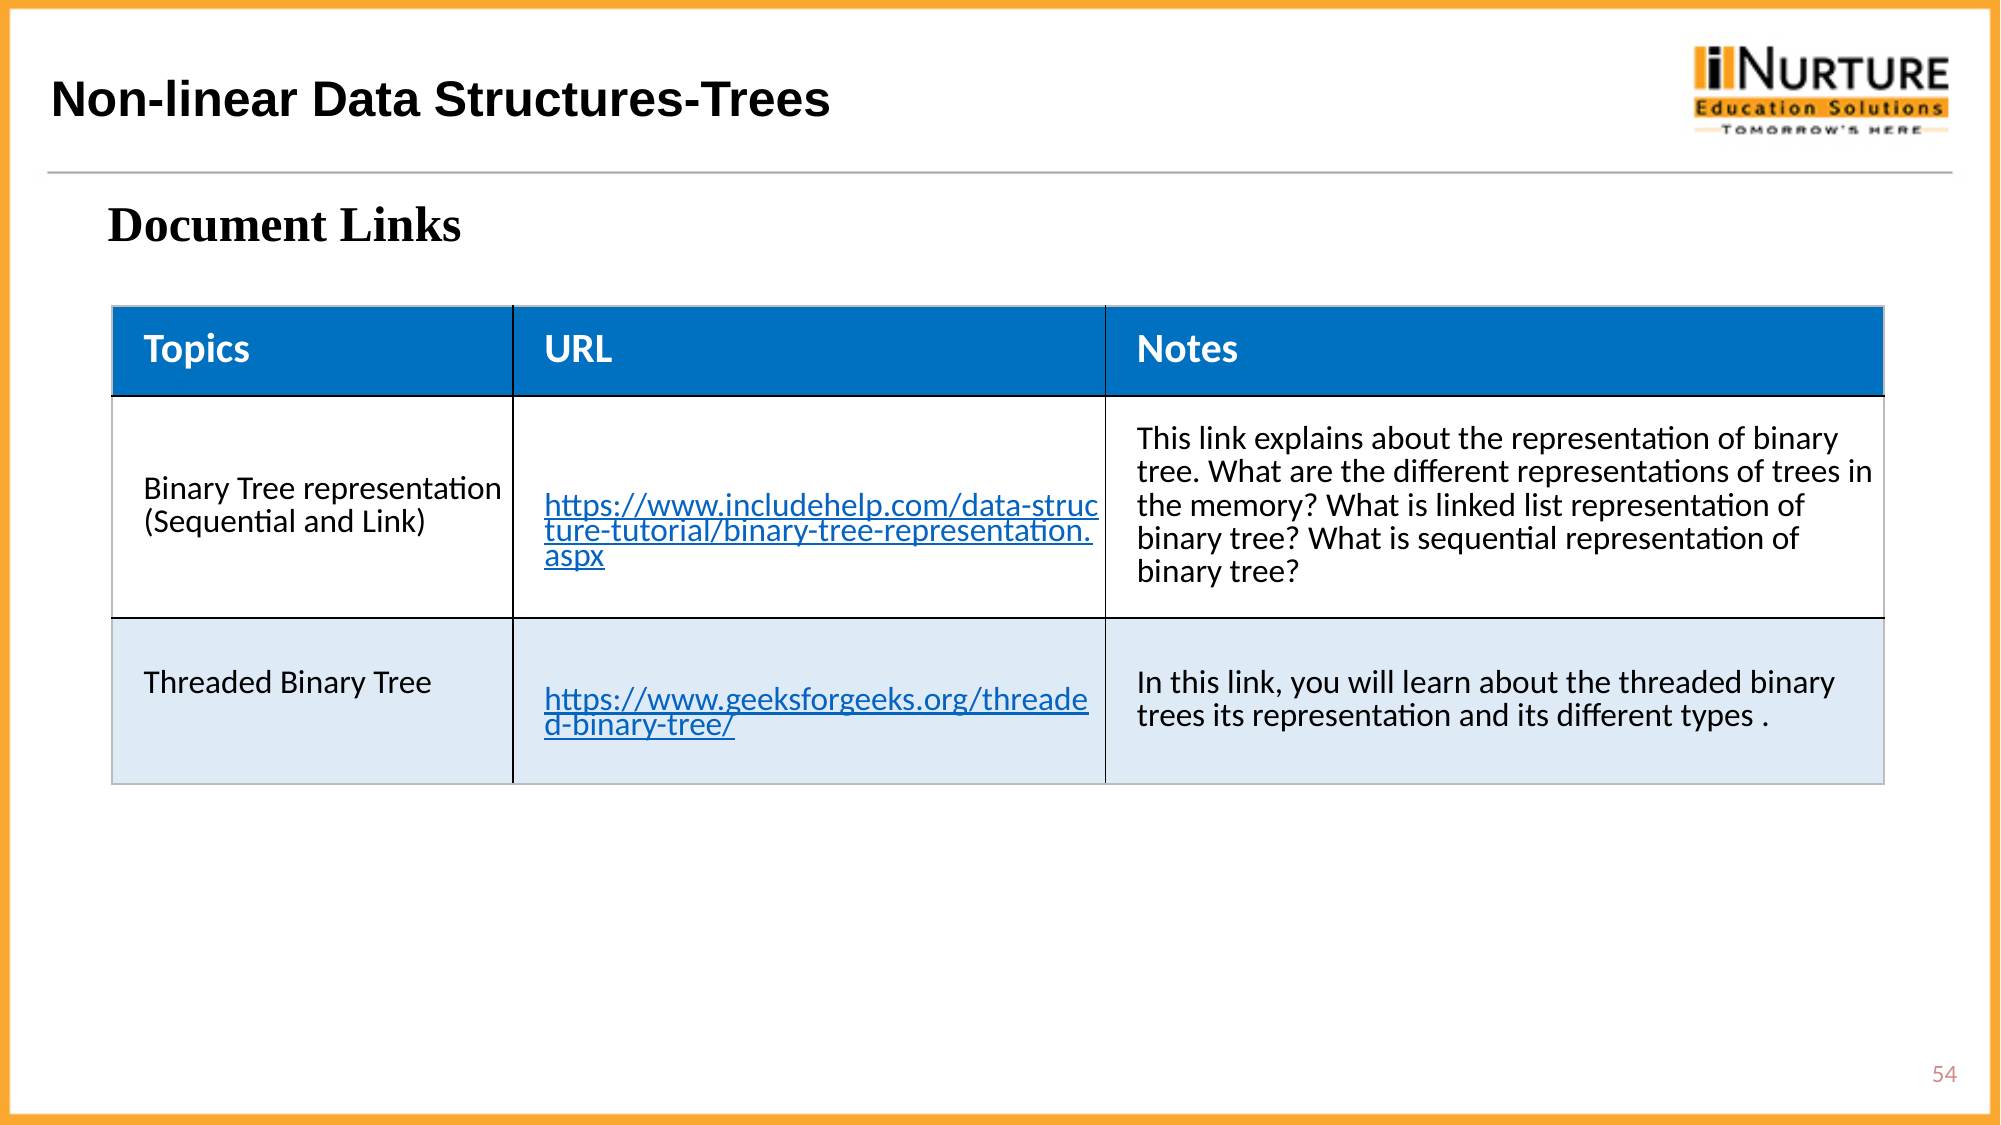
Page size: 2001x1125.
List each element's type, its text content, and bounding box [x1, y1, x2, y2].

text_box Document Links [33, 183, 1973, 259]
table_cell https://www.includehelp.com/data-structure-tutorial/binary-tree-representation.aspx [514, 397, 1105, 617]
table_cell Binary Tree representation (Sequential and Link) [113, 397, 512, 617]
table_header Notes [1106, 307, 1883, 395]
picture [0, 0, 2001, 1125]
slide_number 54 [1901, 1042, 1973, 1103]
table_header Topics [113, 307, 512, 395]
text_box Non-linear Data Structures-Trees [33, 59, 1716, 134]
table_cell In this link, you will learn about the threaded binary trees its representation and its different types . [1106, 619, 1883, 783]
table_cell https://www.geeksforgeeks.org/threaded-binary-tree/ [514, 619, 1105, 783]
table_header URL [514, 307, 1105, 395]
table_cell Threaded Binary Tree [113, 619, 512, 783]
table_cell This link explains about the representation of binary tree. What are the different representations of trees in the memory? What is linked list representation of binary tree? What is sequential representation of binary tree? [1106, 397, 1883, 617]
